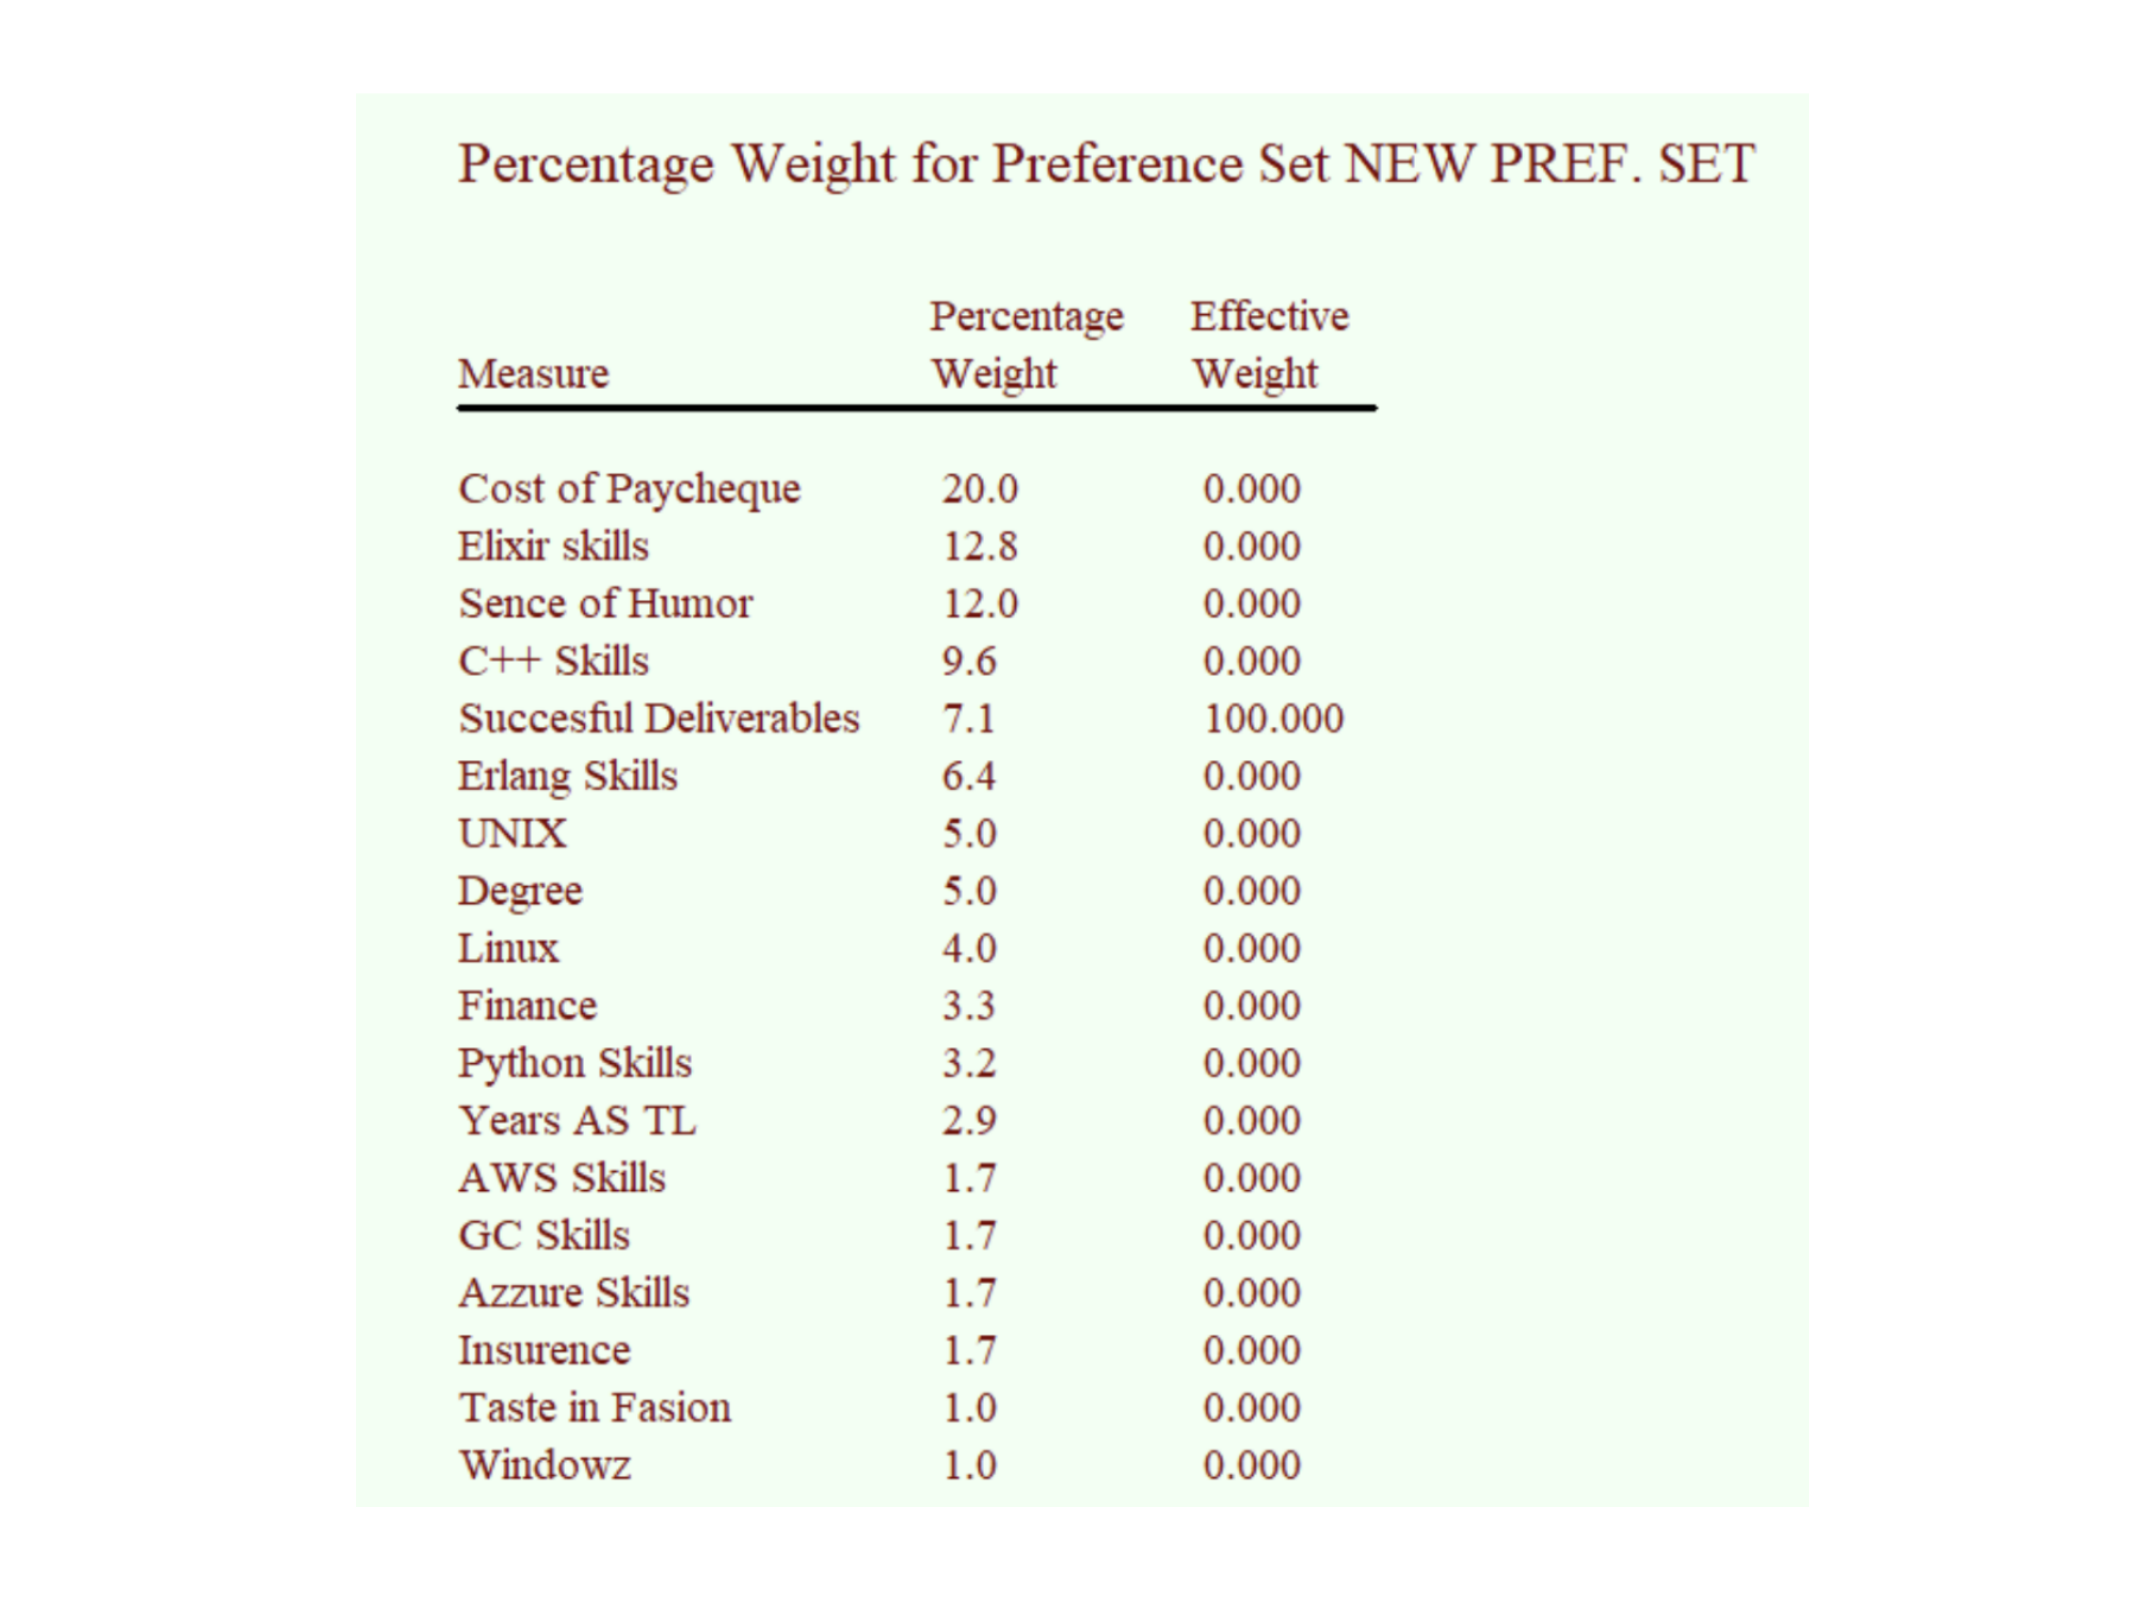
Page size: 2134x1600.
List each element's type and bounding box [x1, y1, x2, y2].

picture [355, 92, 1809, 1508]
